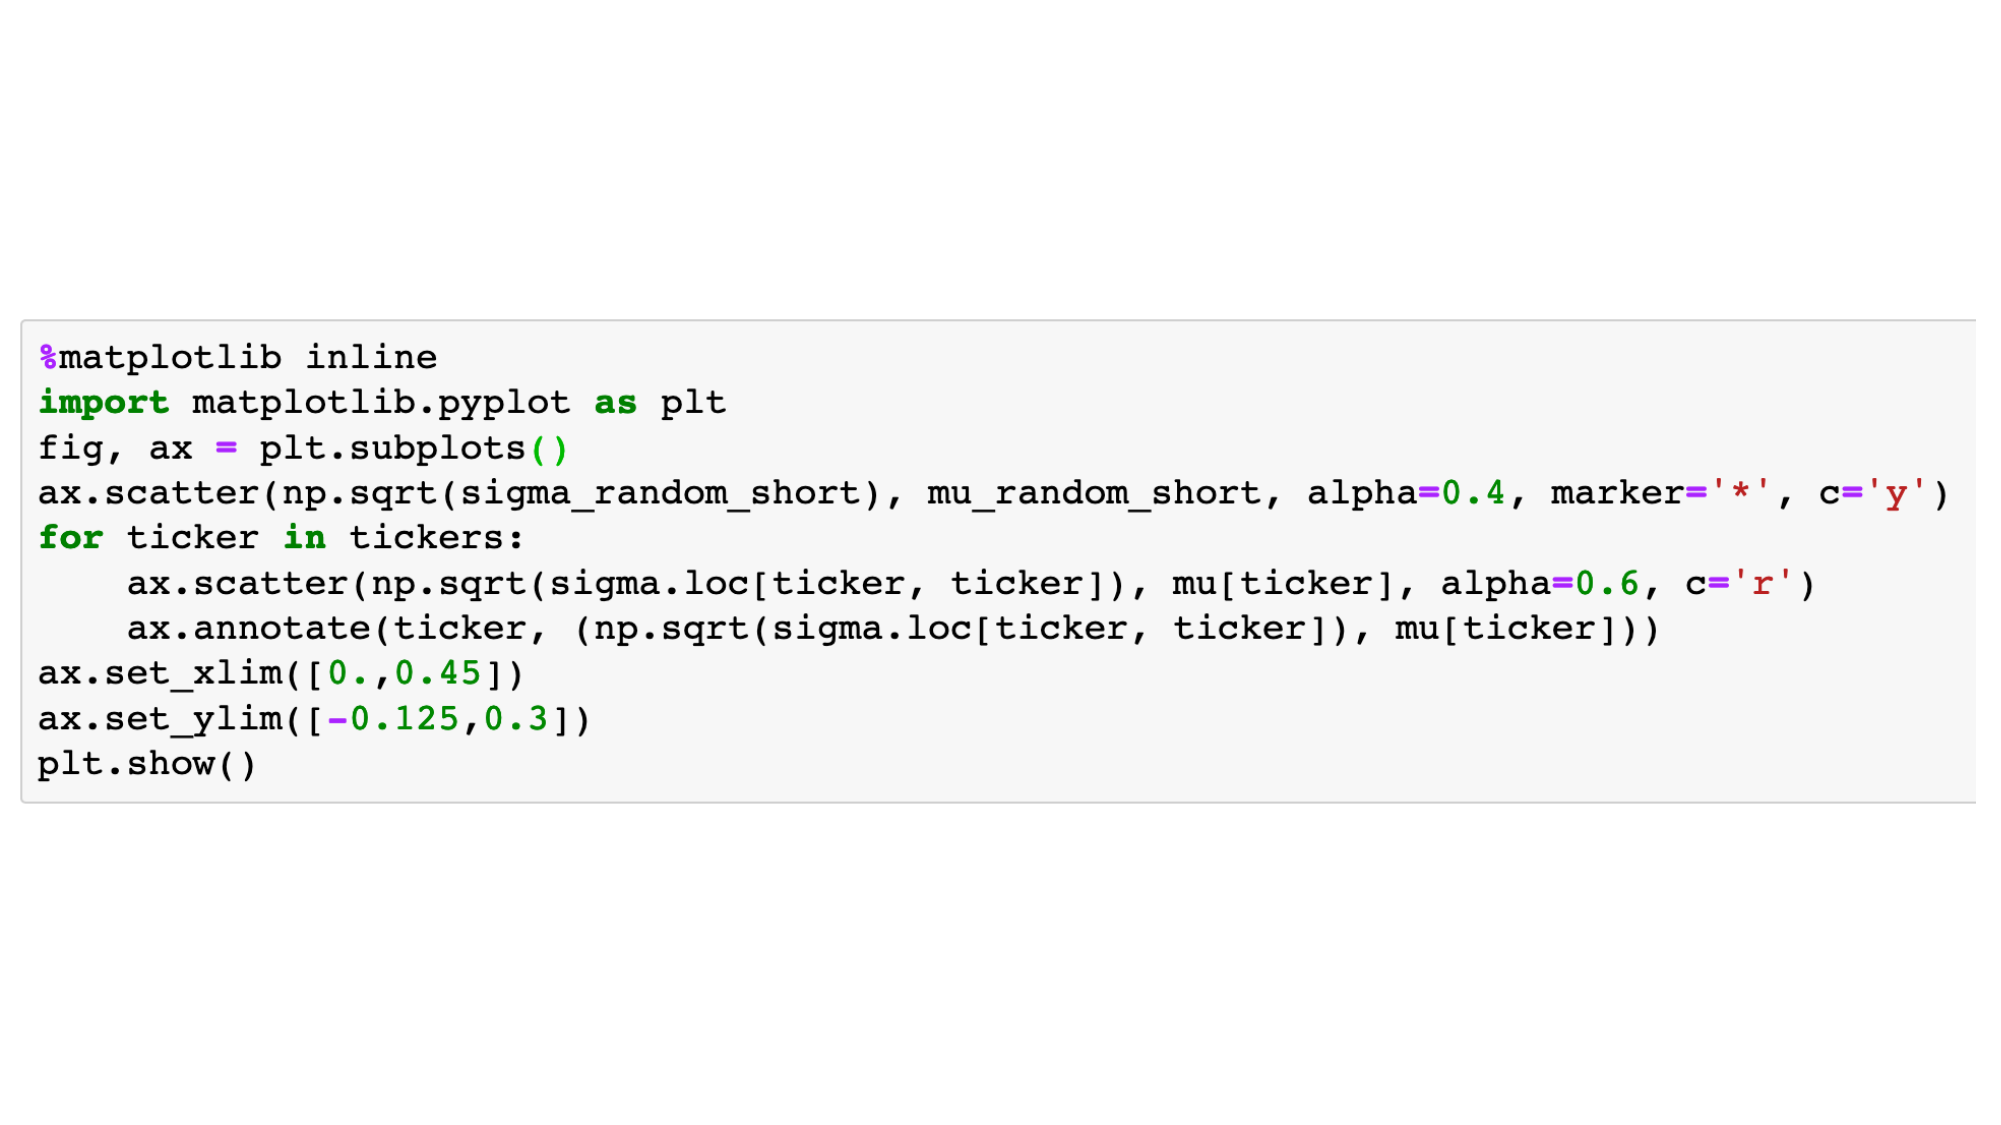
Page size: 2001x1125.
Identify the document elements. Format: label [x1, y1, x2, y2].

picture [0, 302, 1976, 826]
